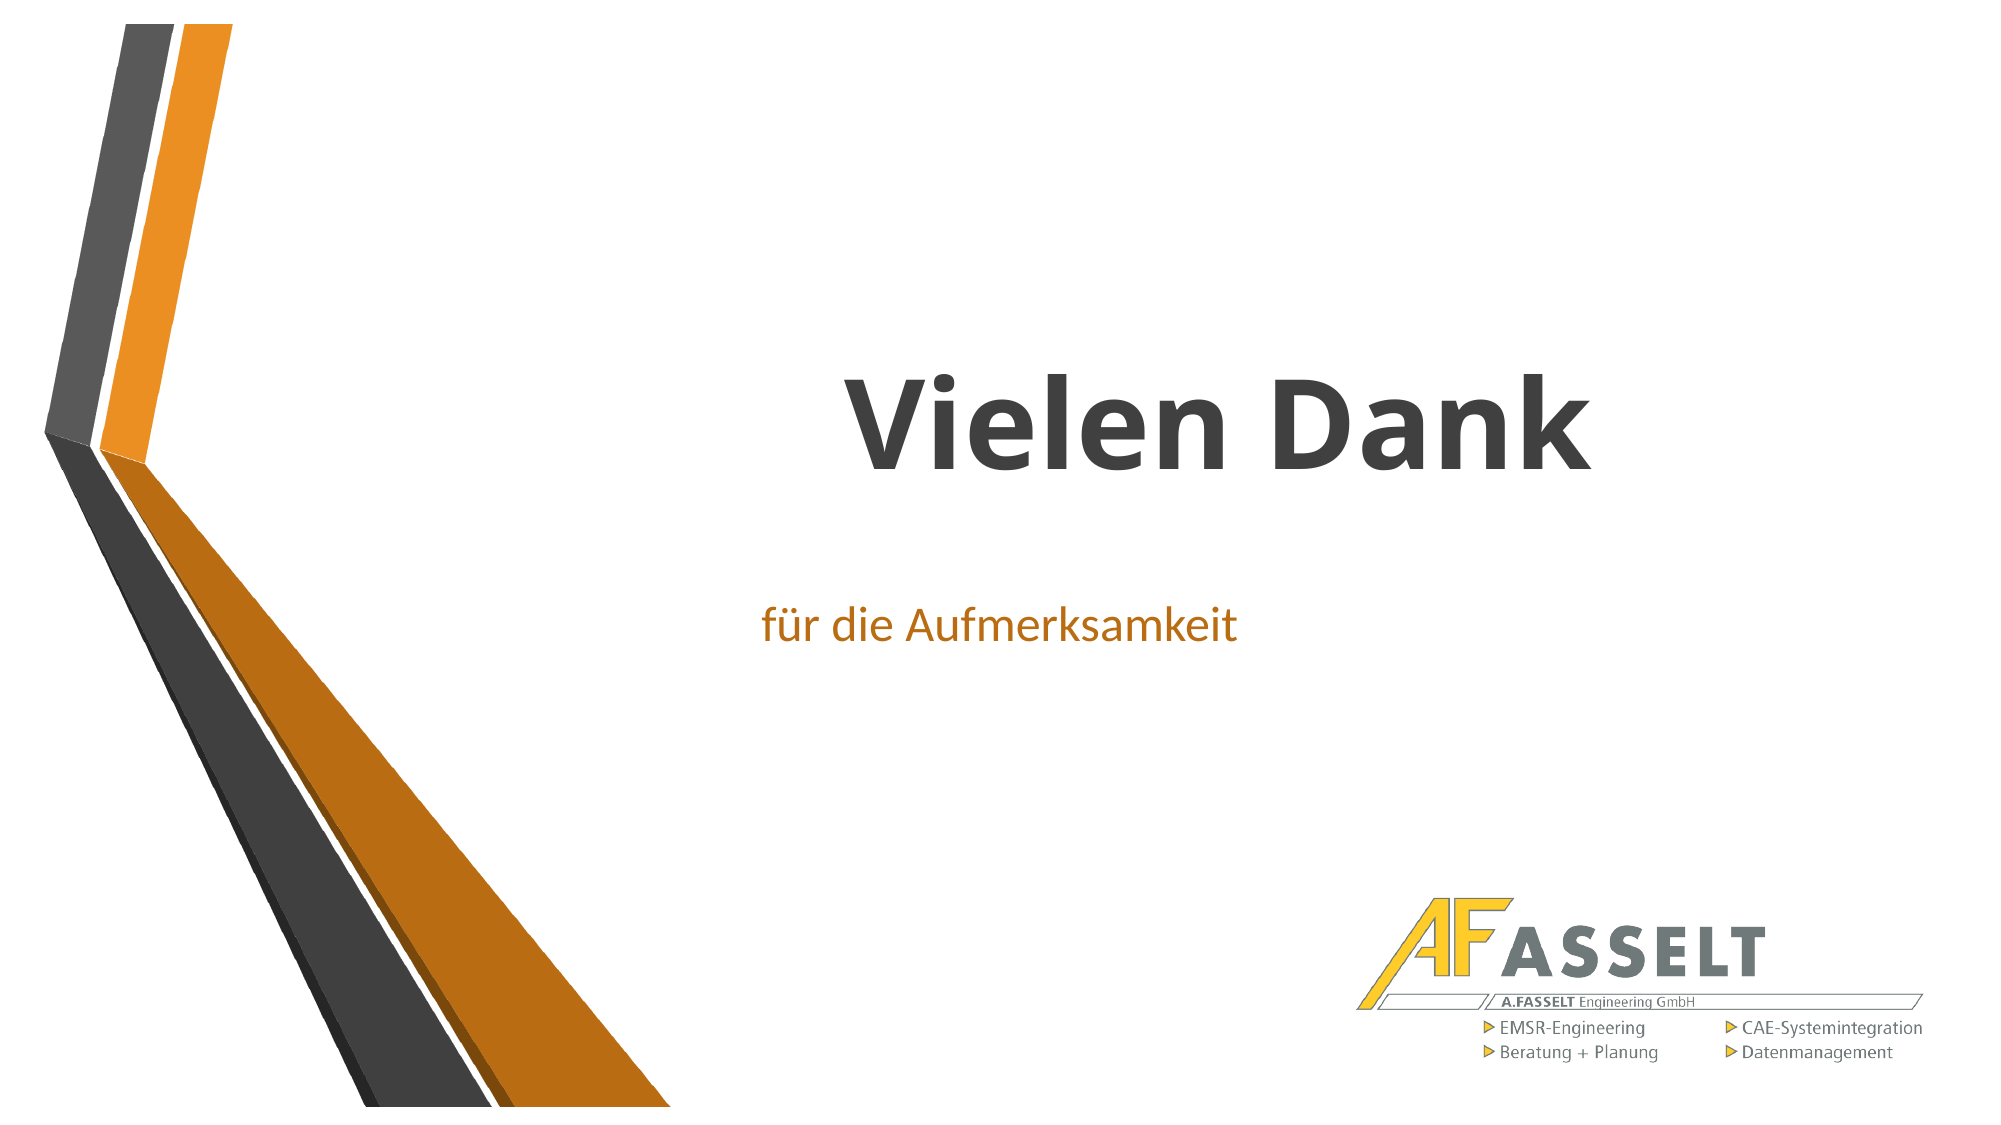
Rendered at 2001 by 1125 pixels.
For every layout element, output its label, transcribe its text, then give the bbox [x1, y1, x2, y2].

subtitle für die Aufmerksamkeit [681, 590, 1750, 863]
picture [1349, 889, 1930, 1067]
picture [7, 24, 681, 1107]
title Vielen Dank [687, 346, 1750, 505]
